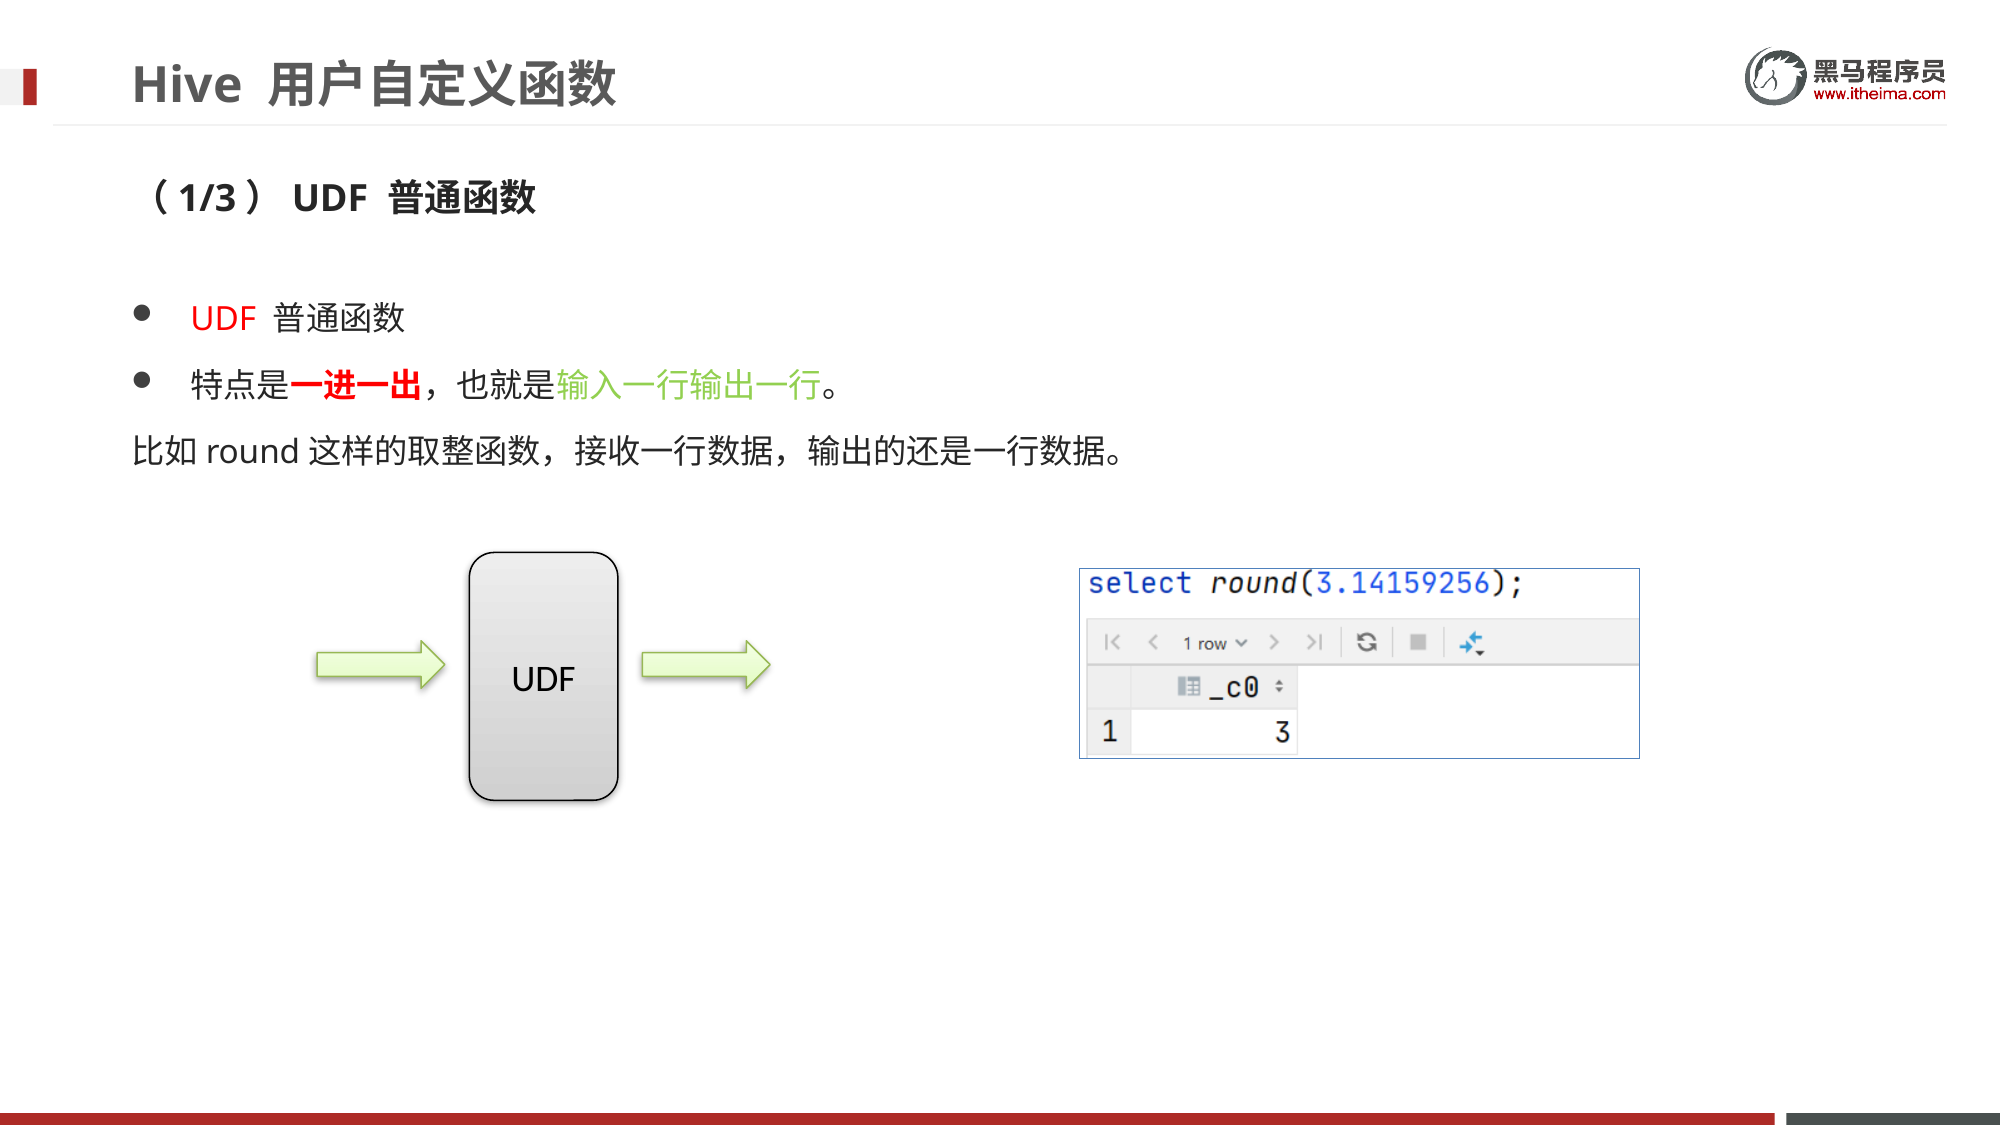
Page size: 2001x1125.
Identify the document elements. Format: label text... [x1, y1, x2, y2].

text_box [316, 640, 446, 690]
list UDF 普通函数 特点是一进一出，也就是输入一行输出一行。 比如round这样的取整函数，接收一行数据，输出的还是一行数据。 [116, 270, 1880, 963]
picture [1744, 46, 1946, 106]
list （1/3）UDF 普通函数 [116, 154, 1880, 239]
text_box [641, 640, 771, 690]
text_box UDF [468, 551, 619, 802]
title Hive 用户自定义函数 [116, 40, 1556, 125]
picture [1078, 568, 1640, 759]
